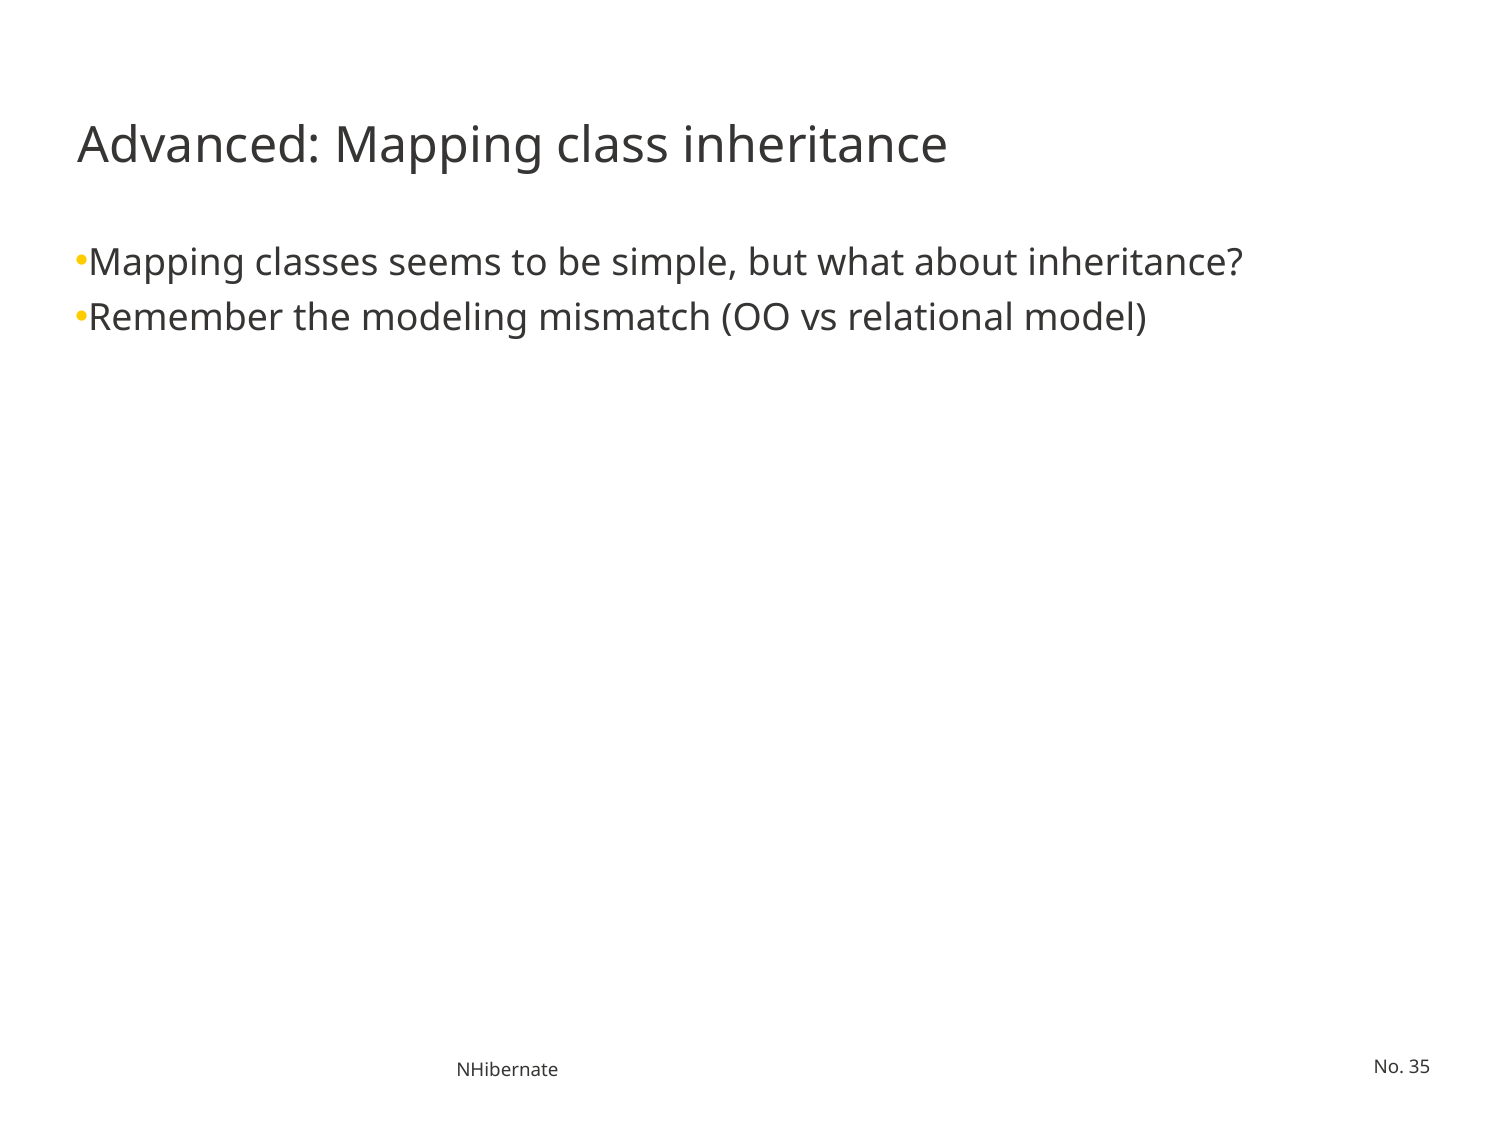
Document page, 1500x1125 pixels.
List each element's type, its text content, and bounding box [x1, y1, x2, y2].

slide_number No. 35 [1302, 1053, 1431, 1080]
title Advanced: Mapping class inheritance [77, 43, 1125, 173]
list Mapping classes seems to be simple, but what about inheritance? Remember the modeling mismatch (OO vs relational model) [75, 237, 1423, 466]
footer NHibernate [456, 1053, 1259, 1080]
